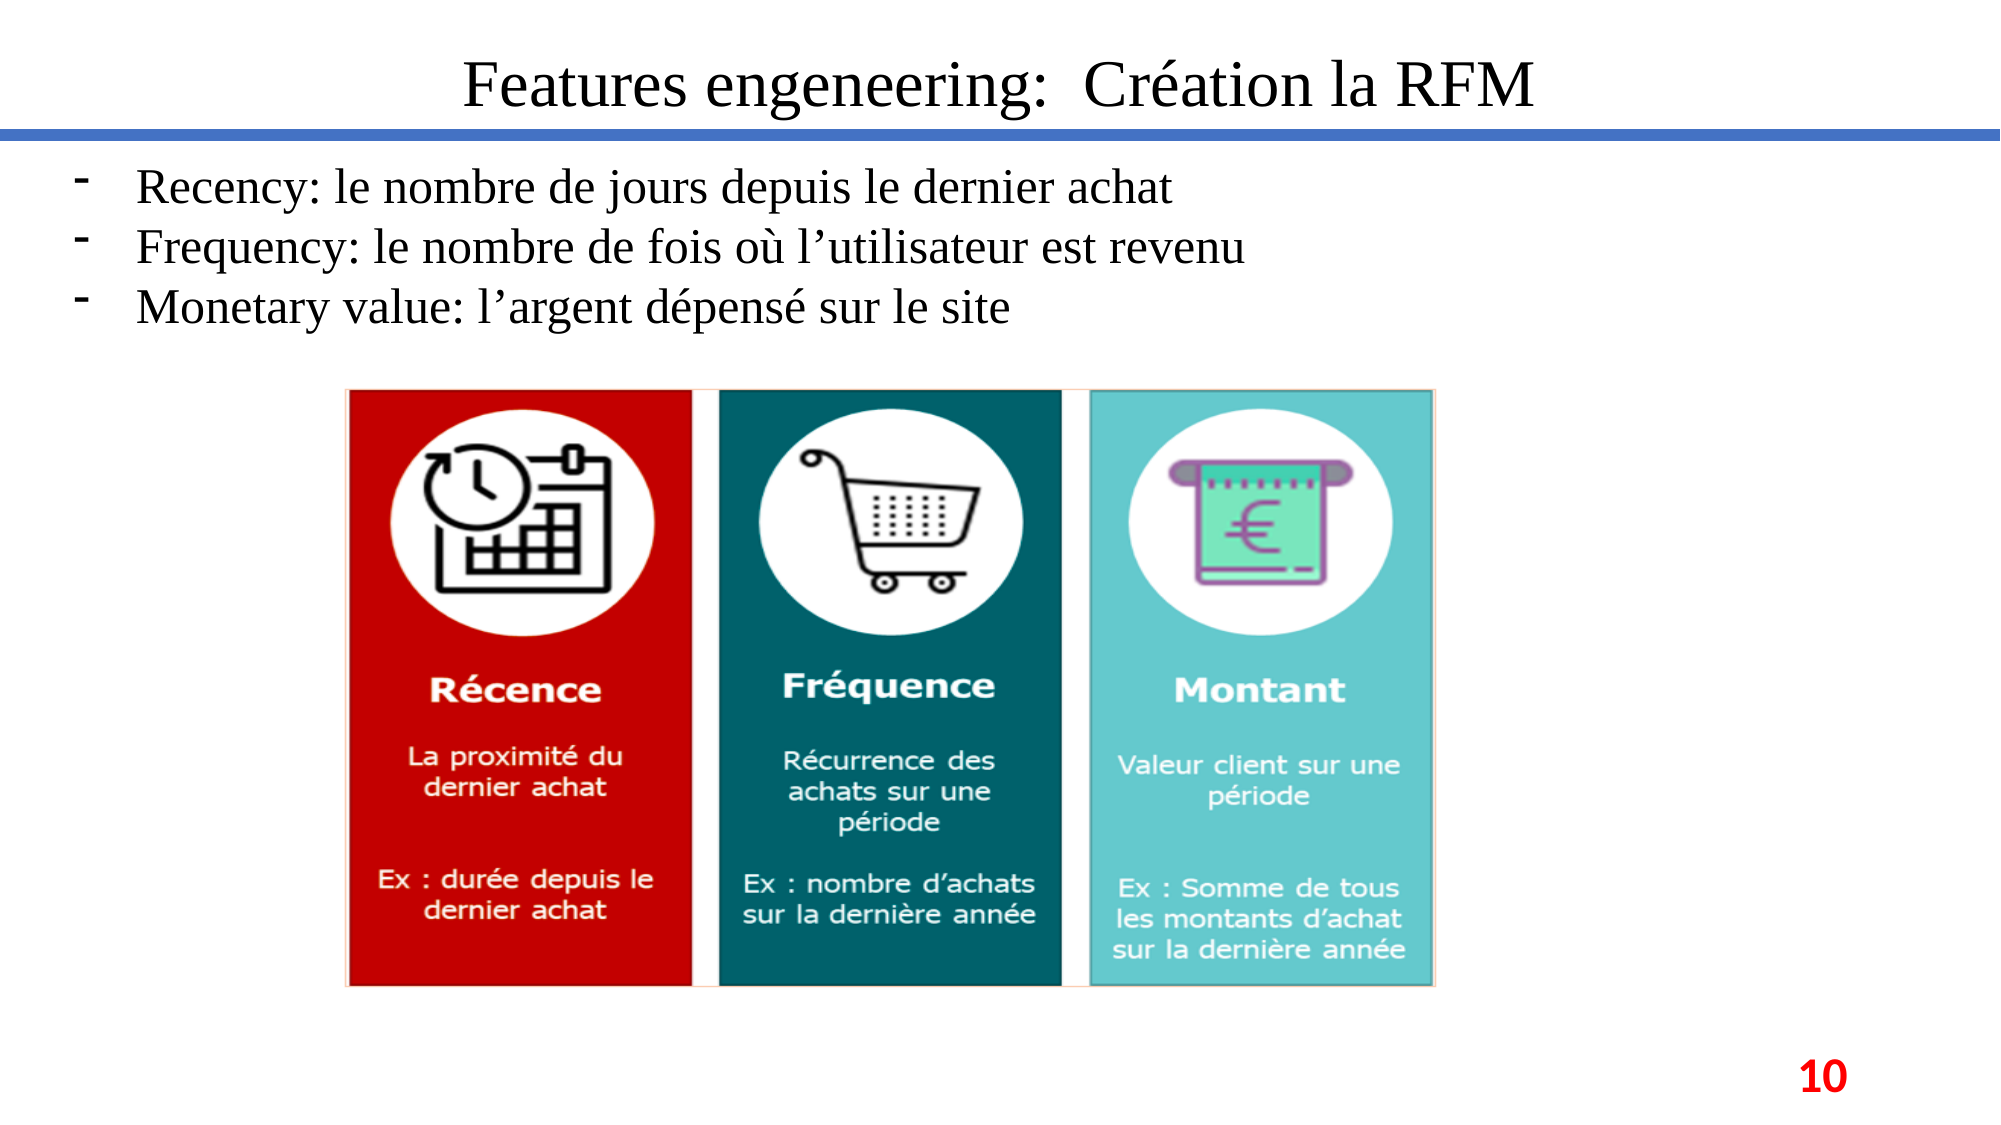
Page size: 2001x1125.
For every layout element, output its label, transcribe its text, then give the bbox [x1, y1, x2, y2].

slide_number 10 [1412, 1042, 1863, 1103]
picture [339, 379, 1441, 991]
text_box Features engeneering: Création la RFM [0, 135, 2000, 207]
text_box Features engeneering: Création la RFM [0, 31, 2000, 134]
text_box Recency: le nombre de jours depuis le dernier achat Frequency: le nombre de fois où l’utilisateur est revenu Monetary value: l’argent dépensé sur le site [46, 207, 1338, 386]
